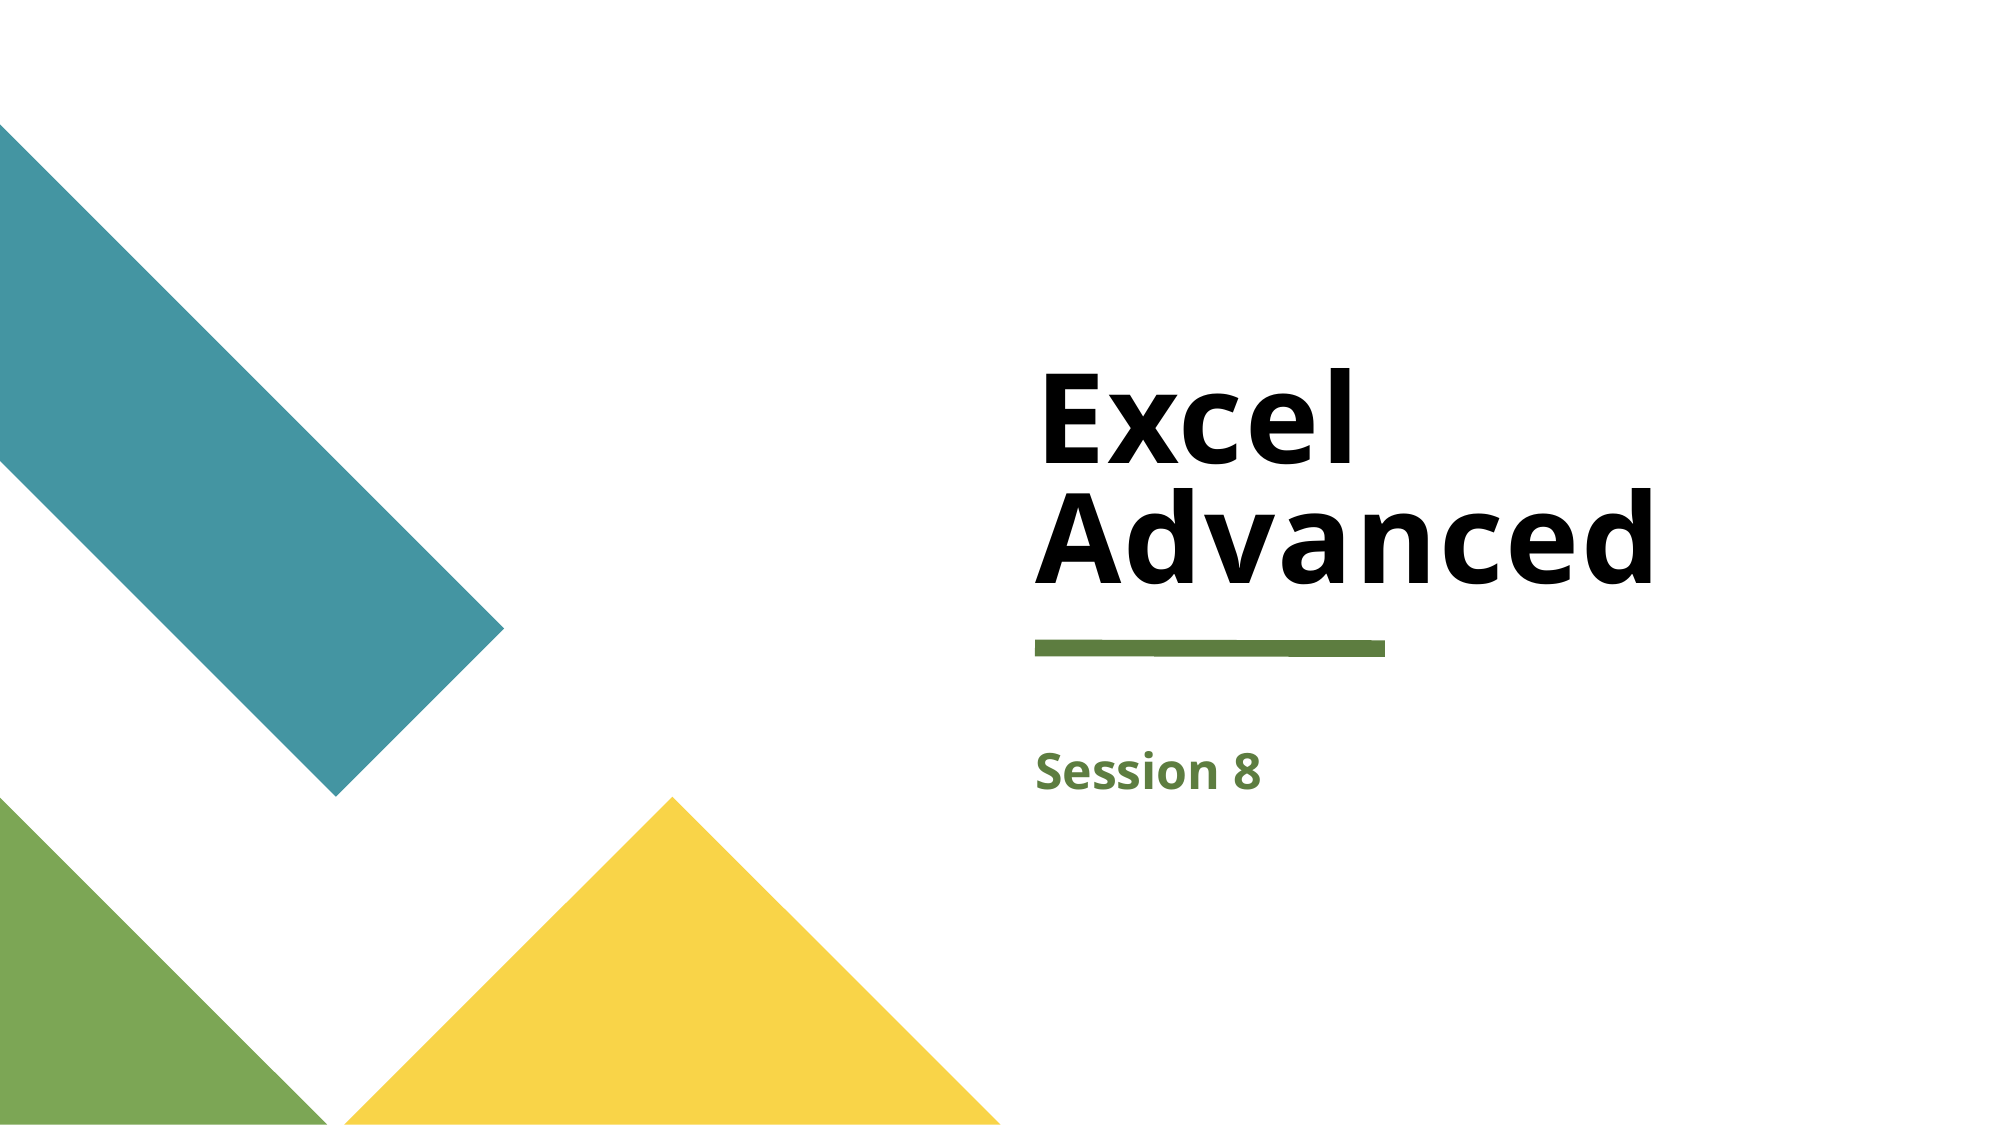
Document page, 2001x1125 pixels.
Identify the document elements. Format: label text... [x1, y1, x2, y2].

title Excel Advanced [1035, 67, 1936, 608]
list Session 8 [1035, 746, 1936, 1017]
